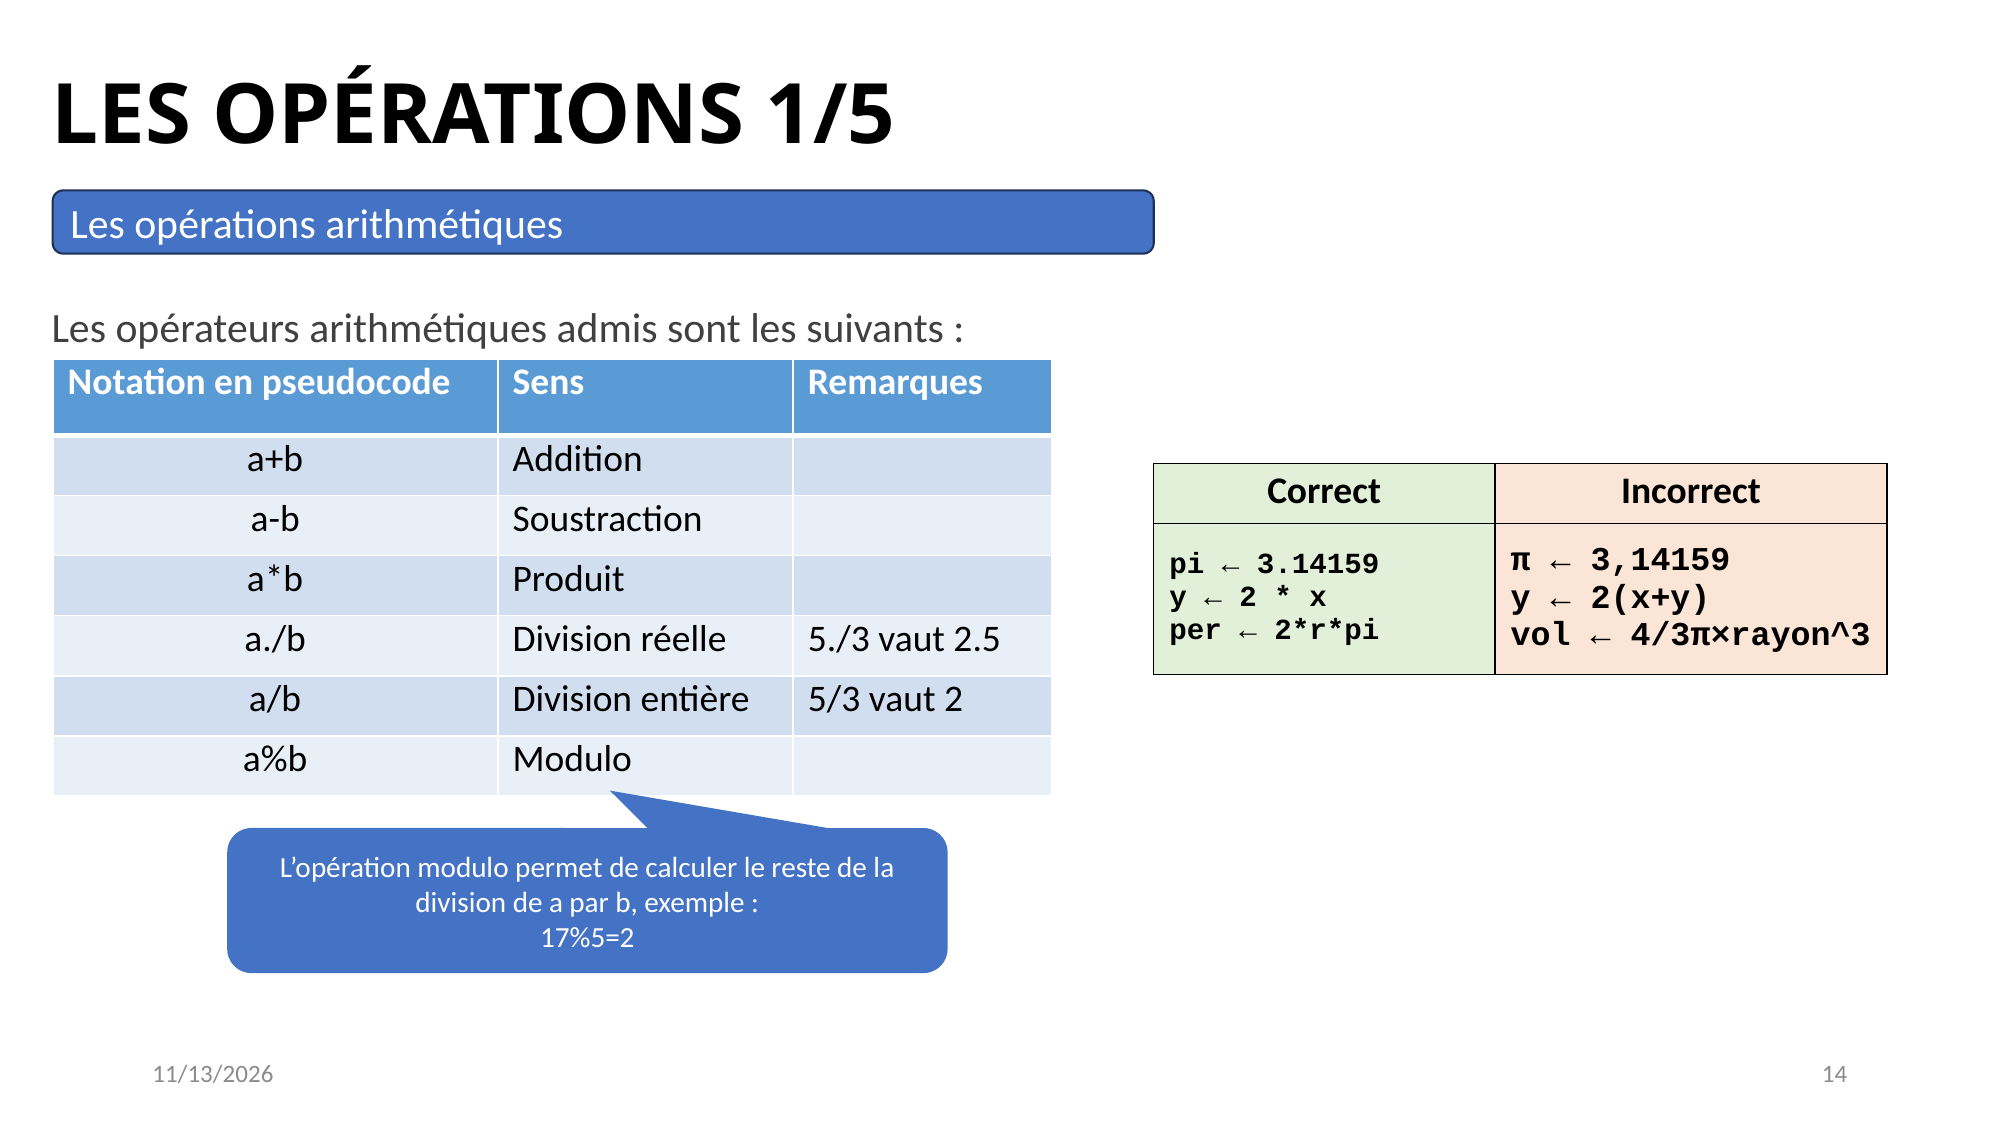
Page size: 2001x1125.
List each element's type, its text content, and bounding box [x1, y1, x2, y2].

table_header Correct [1154, 464, 1494, 523]
table_cell Division réelle [499, 616, 792, 675]
text_box L’opération modulo permet de calculer le reste de la division de a par b, exemple : 17%5=2 [226, 789, 949, 975]
table_cell Division entière [499, 677, 792, 735]
table_cell Modulo [499, 737, 792, 795]
table_cell 5./3 vaut 2.5 [794, 616, 1051, 675]
table_cell a*b [54, 556, 497, 615]
table_header Sens [499, 360, 792, 433]
table_cell [794, 496, 1051, 555]
table_cell a%b [54, 737, 497, 795]
table_cell π ← 3,14159 y ← 2(x+y) vol ← 4/3π×rayon^3 [1496, 524, 1886, 674]
text_box Les opérations arithmétiques [51, 189, 1155, 255]
table_cell Addition [499, 438, 792, 495]
text_box LES OPÉRATIONS 1/5 [36, 52, 1762, 168]
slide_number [137, 1042, 588, 1103]
table_cell Soustraction [499, 496, 792, 555]
table_cell a./b [54, 616, 497, 675]
table_cell a-b [54, 496, 497, 555]
table_cell pi ← 3.14159 y ← 2 * x per ← 2*r*pi [1154, 524, 1494, 674]
table_header Incorrect [1496, 464, 1886, 523]
table_cell a+b [54, 438, 497, 495]
text_box Les opérateurs arithmétiques admis sont les suivants : [36, 293, 1037, 358]
table_header Notation en pseudocode [54, 360, 497, 433]
table_cell [794, 438, 1051, 495]
table_cell 5/3 vaut 2 [794, 677, 1051, 735]
table_cell [794, 556, 1051, 615]
table_cell Produit [499, 556, 792, 615]
table_cell [794, 737, 1051, 795]
table_header Remarques [794, 360, 1051, 433]
table_cell a/b [54, 677, 497, 735]
slide_number 14 [1412, 1042, 1863, 1103]
